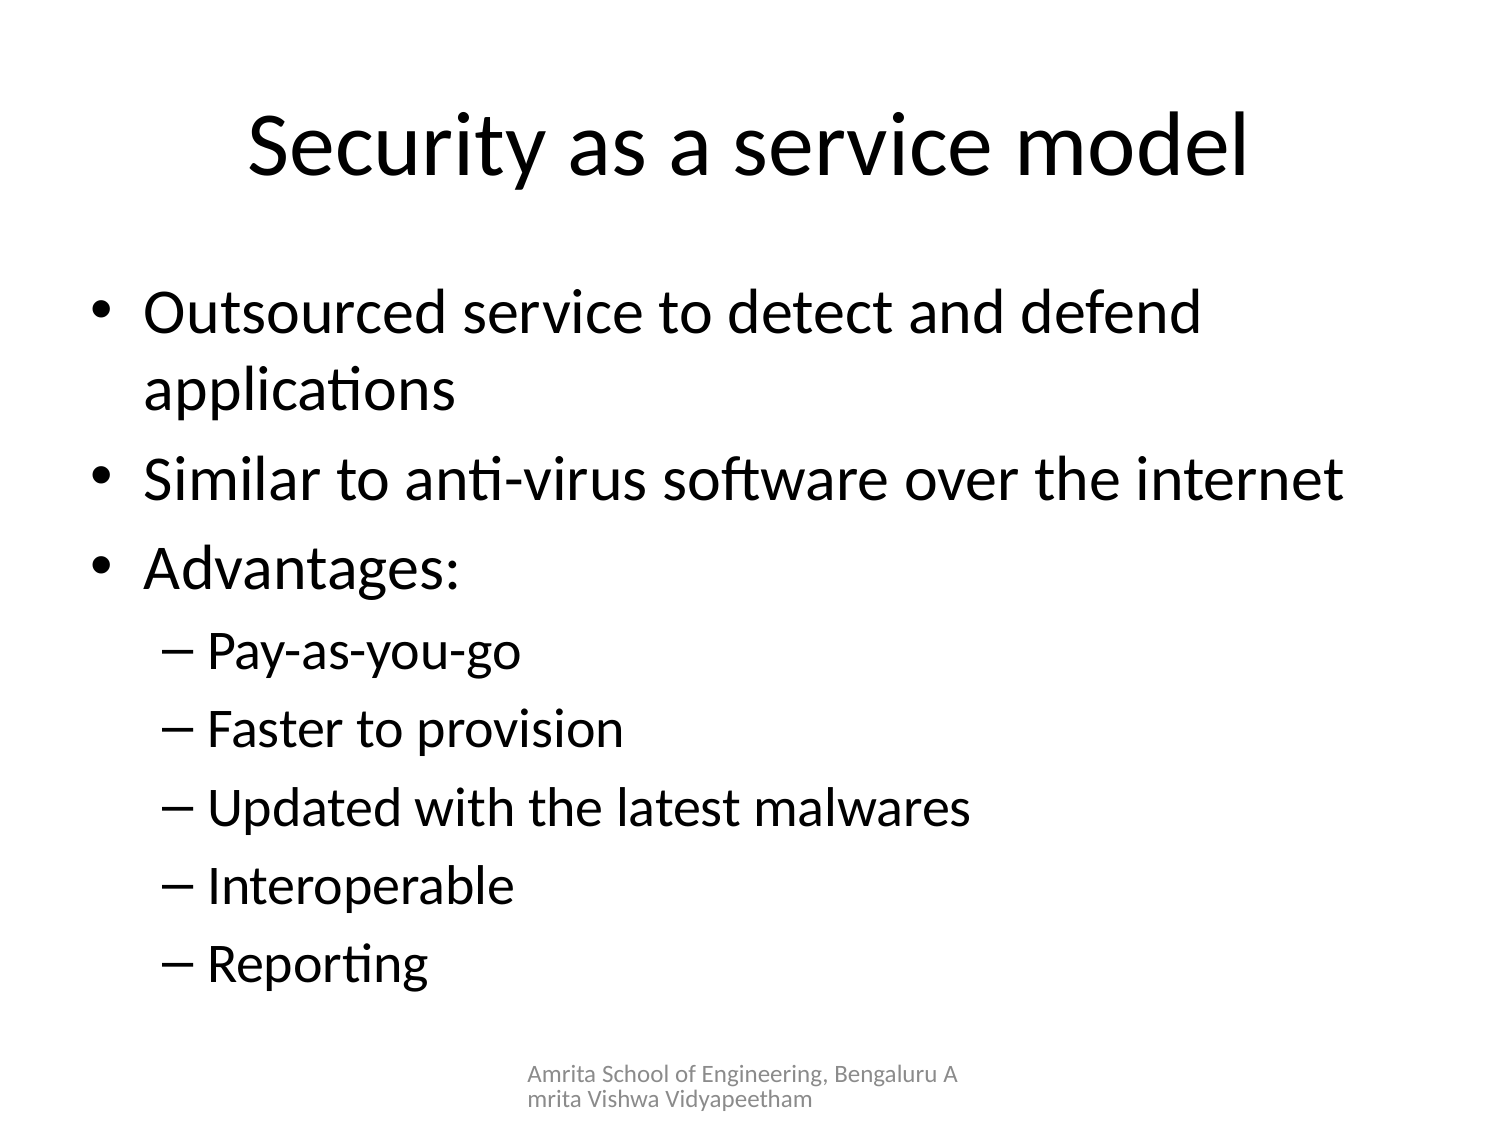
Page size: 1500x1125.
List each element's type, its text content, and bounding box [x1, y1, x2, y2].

footer Amrita School of Engineering, Bengaluru Amrita Vishwa Vidyapeetham [512, 1042, 988, 1103]
title Security as a service model [75, 45, 1425, 233]
list Outsourced service to detect and defend applications Similar to anti-virus software over the internet Advantages: Pay-as-you-go Faster to provision Updated with the latest malwares Interoperable Reporting [75, 262, 1425, 1005]
